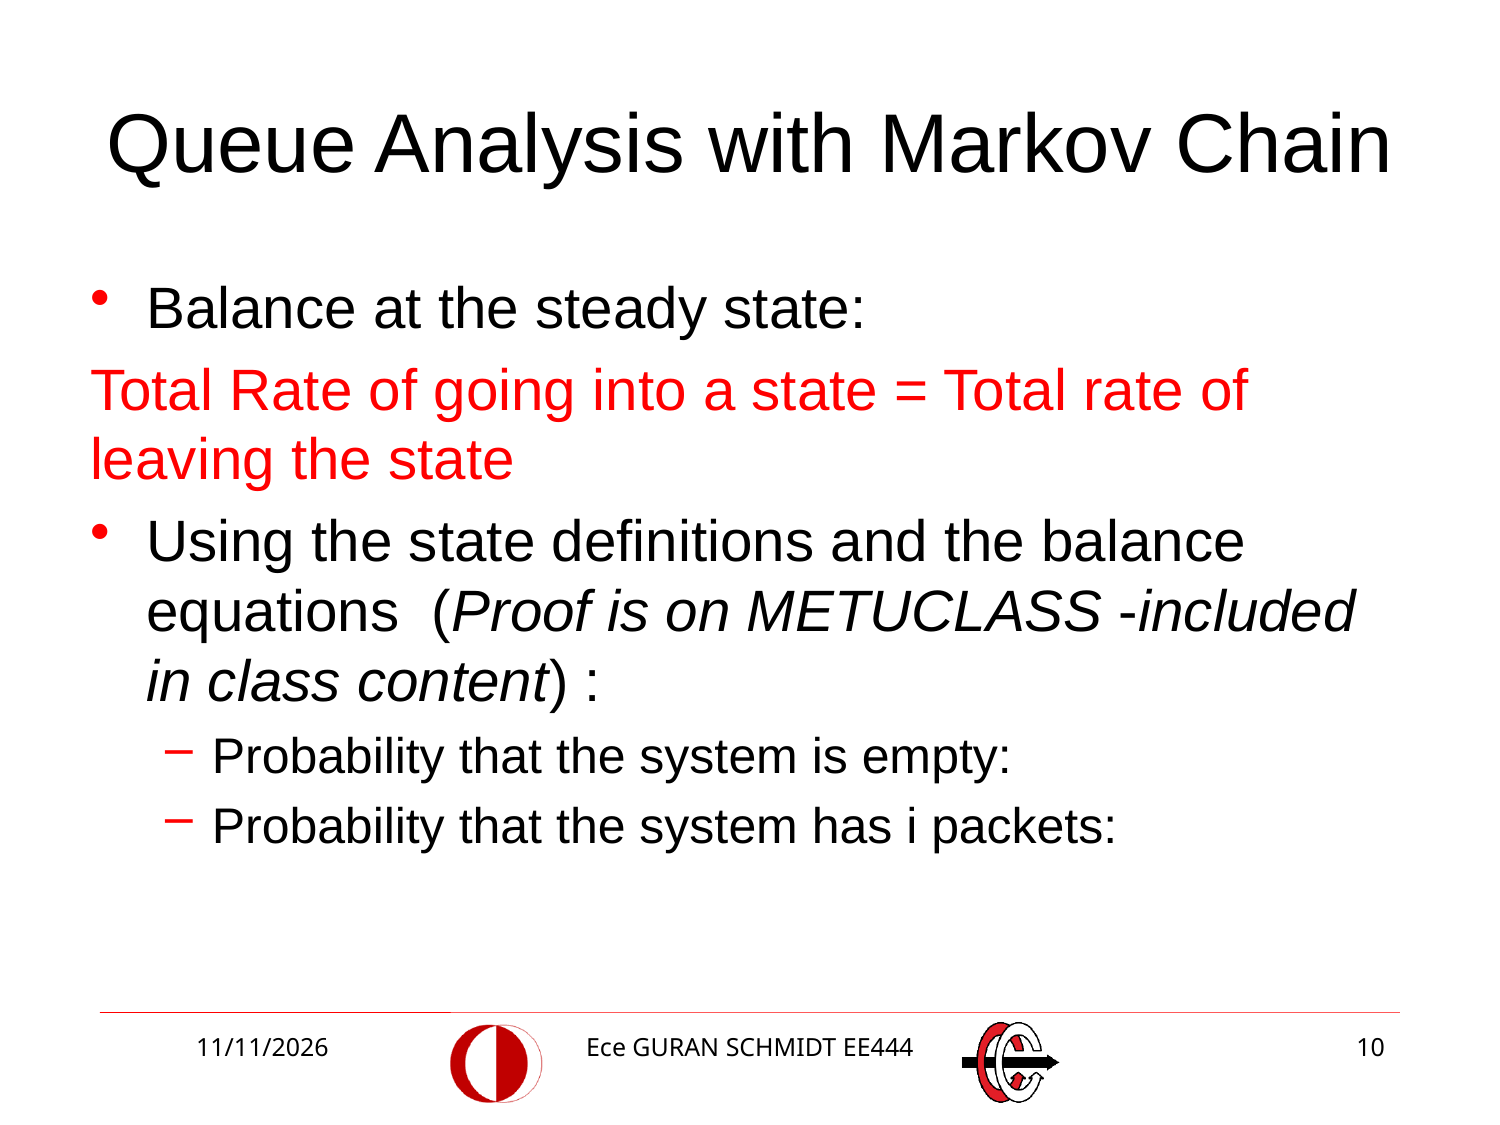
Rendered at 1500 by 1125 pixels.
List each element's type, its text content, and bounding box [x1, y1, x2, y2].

footer Ece GURAN SCHMIDT EE444 [512, 1024, 988, 1103]
title Queue Analysis with Markov Chain [75, 45, 1425, 233]
slide_number 10 [1074, 1024, 1400, 1103]
picture [448, 1023, 543, 1103]
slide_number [99, 1024, 425, 1103]
picture [954, 1019, 1064, 1106]
